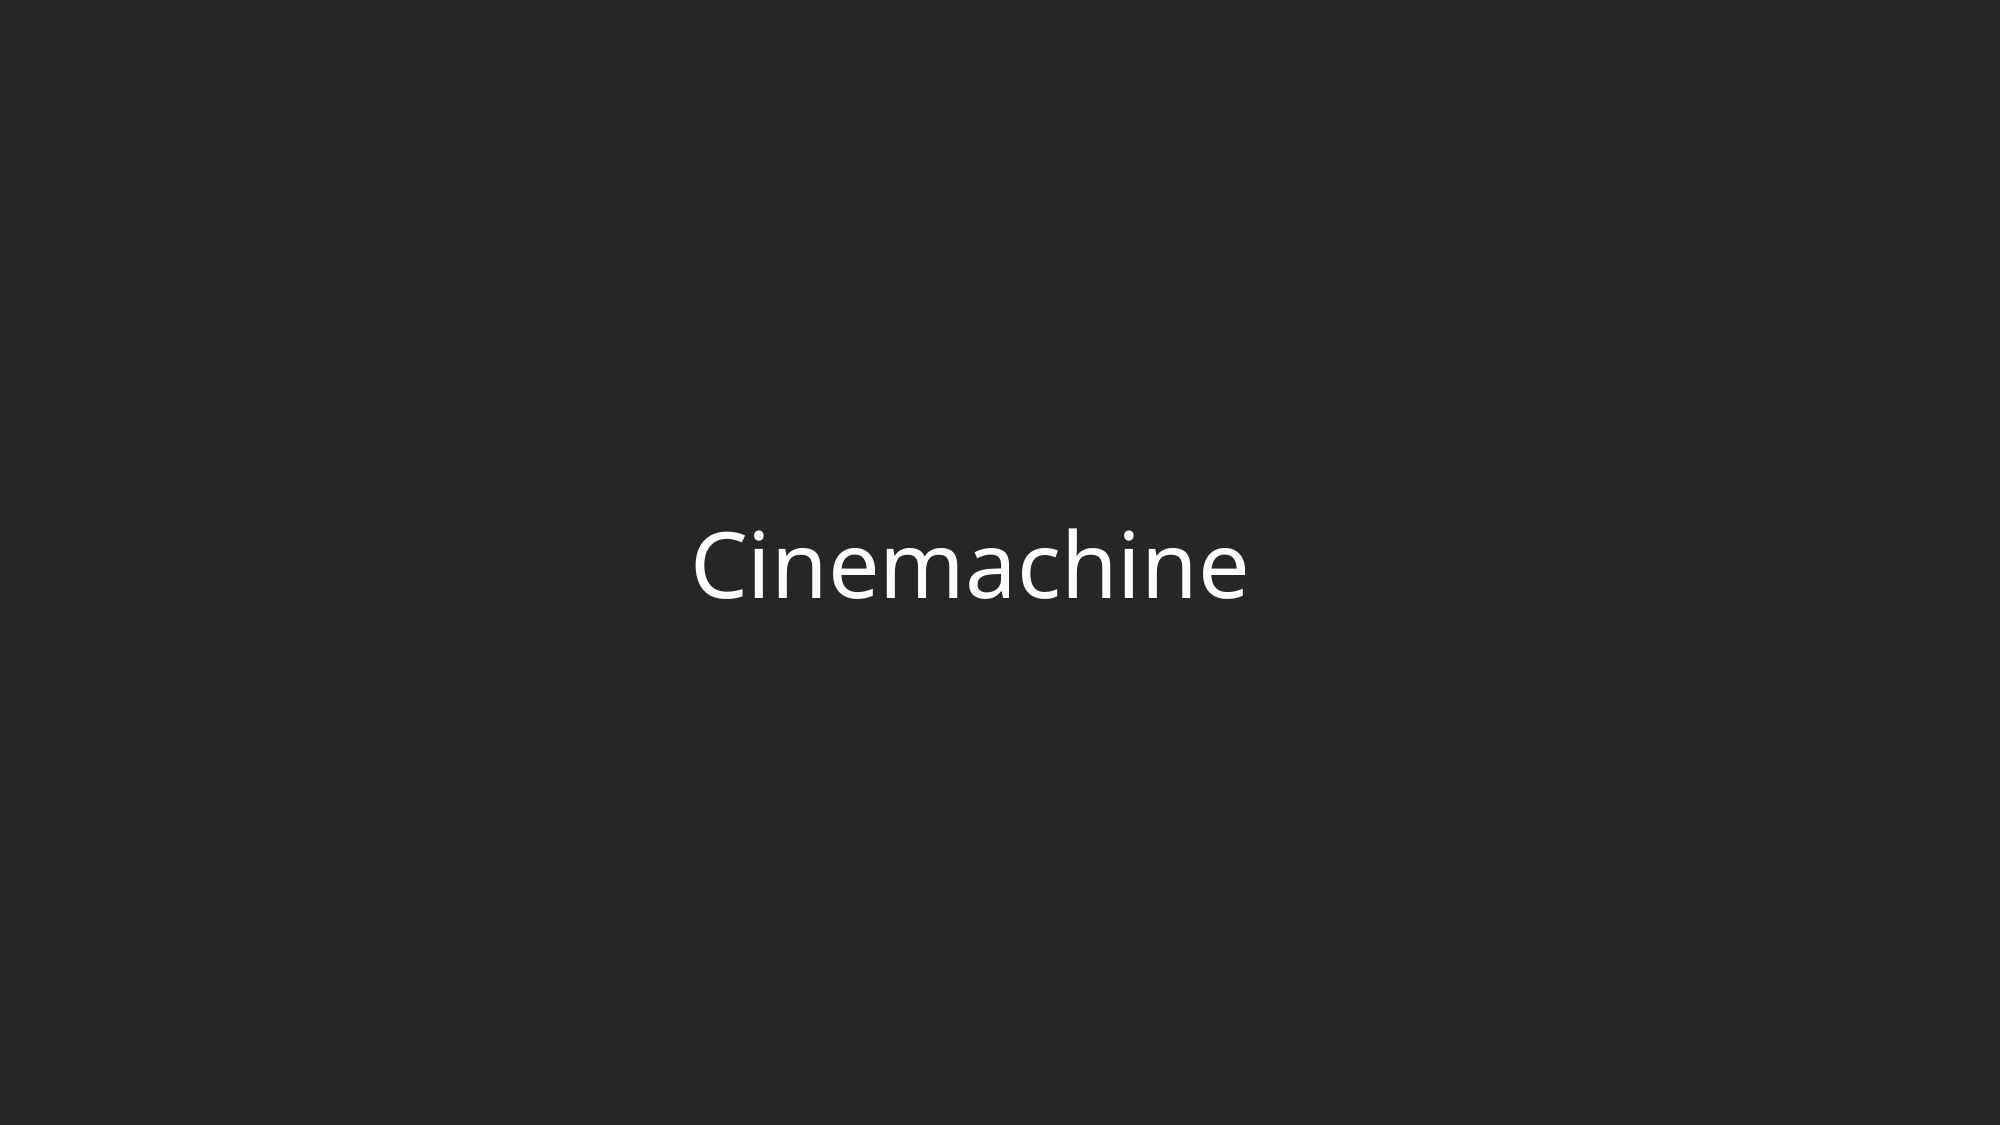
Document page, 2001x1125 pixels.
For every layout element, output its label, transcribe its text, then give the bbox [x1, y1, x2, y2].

text_box Cinemachine [247, 499, 1693, 624]
